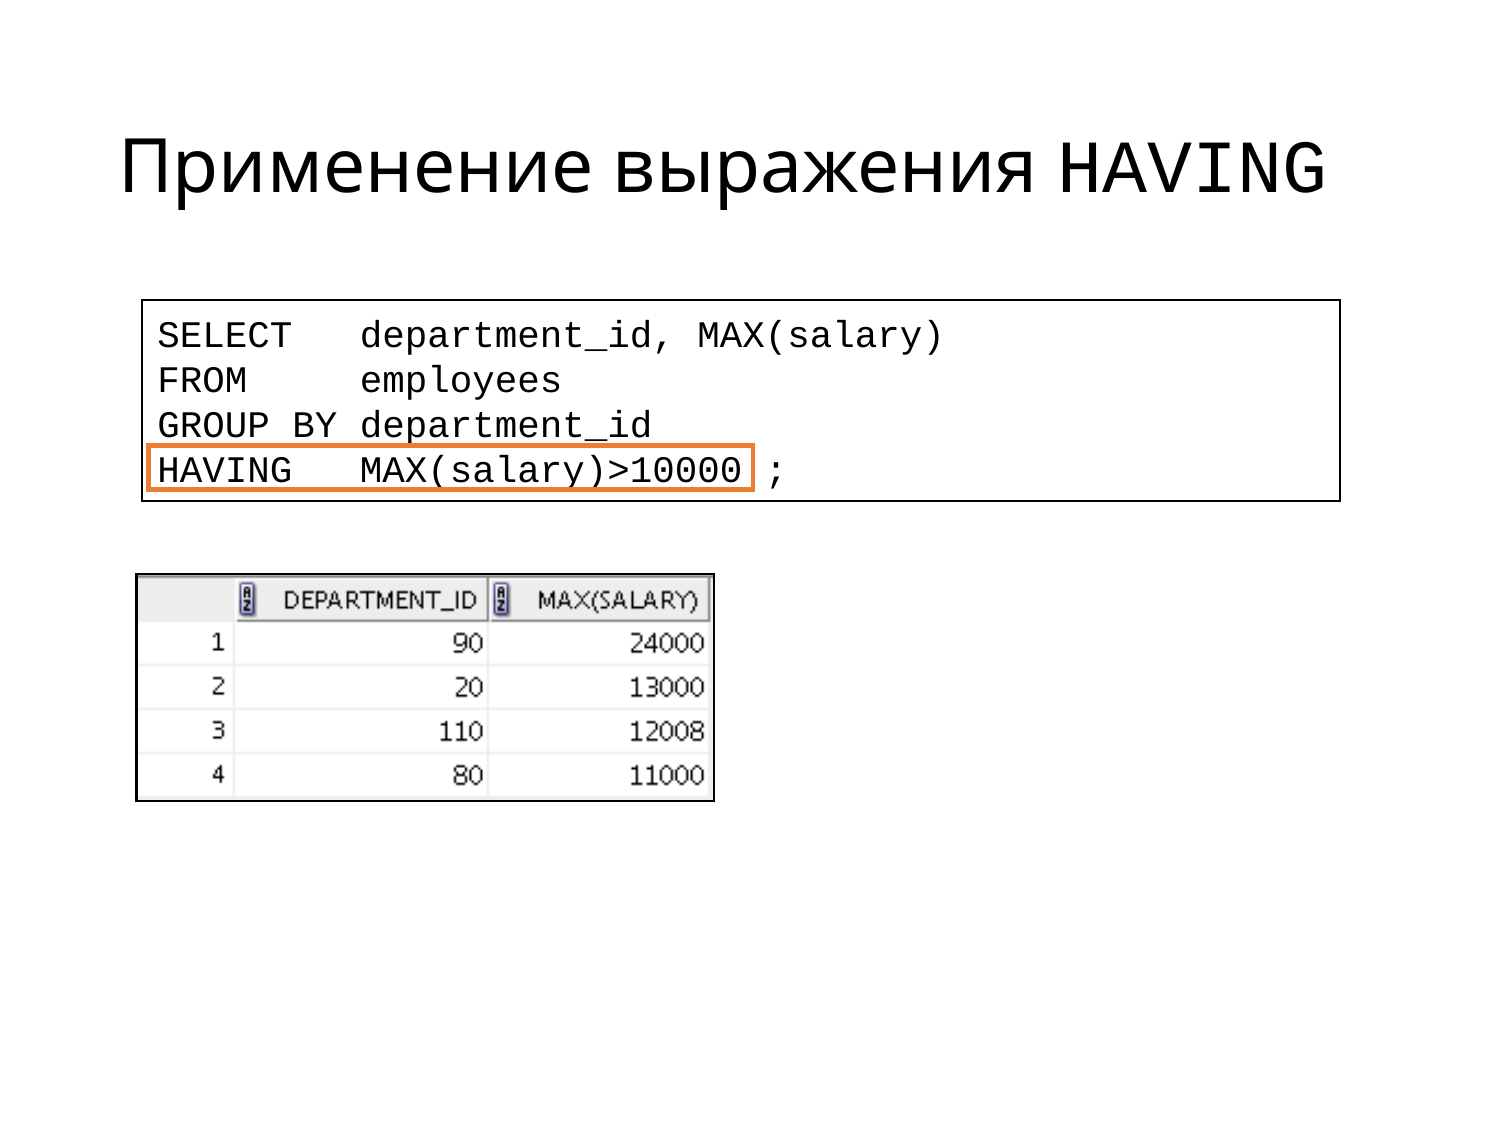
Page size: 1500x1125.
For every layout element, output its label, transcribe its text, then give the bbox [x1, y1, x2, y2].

picture [137, 574, 713, 801]
title Применение выражения HAVING [103, 59, 1397, 278]
text_box [148, 445, 754, 490]
text_box SELECT department_id, MAX(salary) FROM employees GROUP BY department_id HAVING MAX(salary)>10000 ; [141, 299, 1341, 502]
